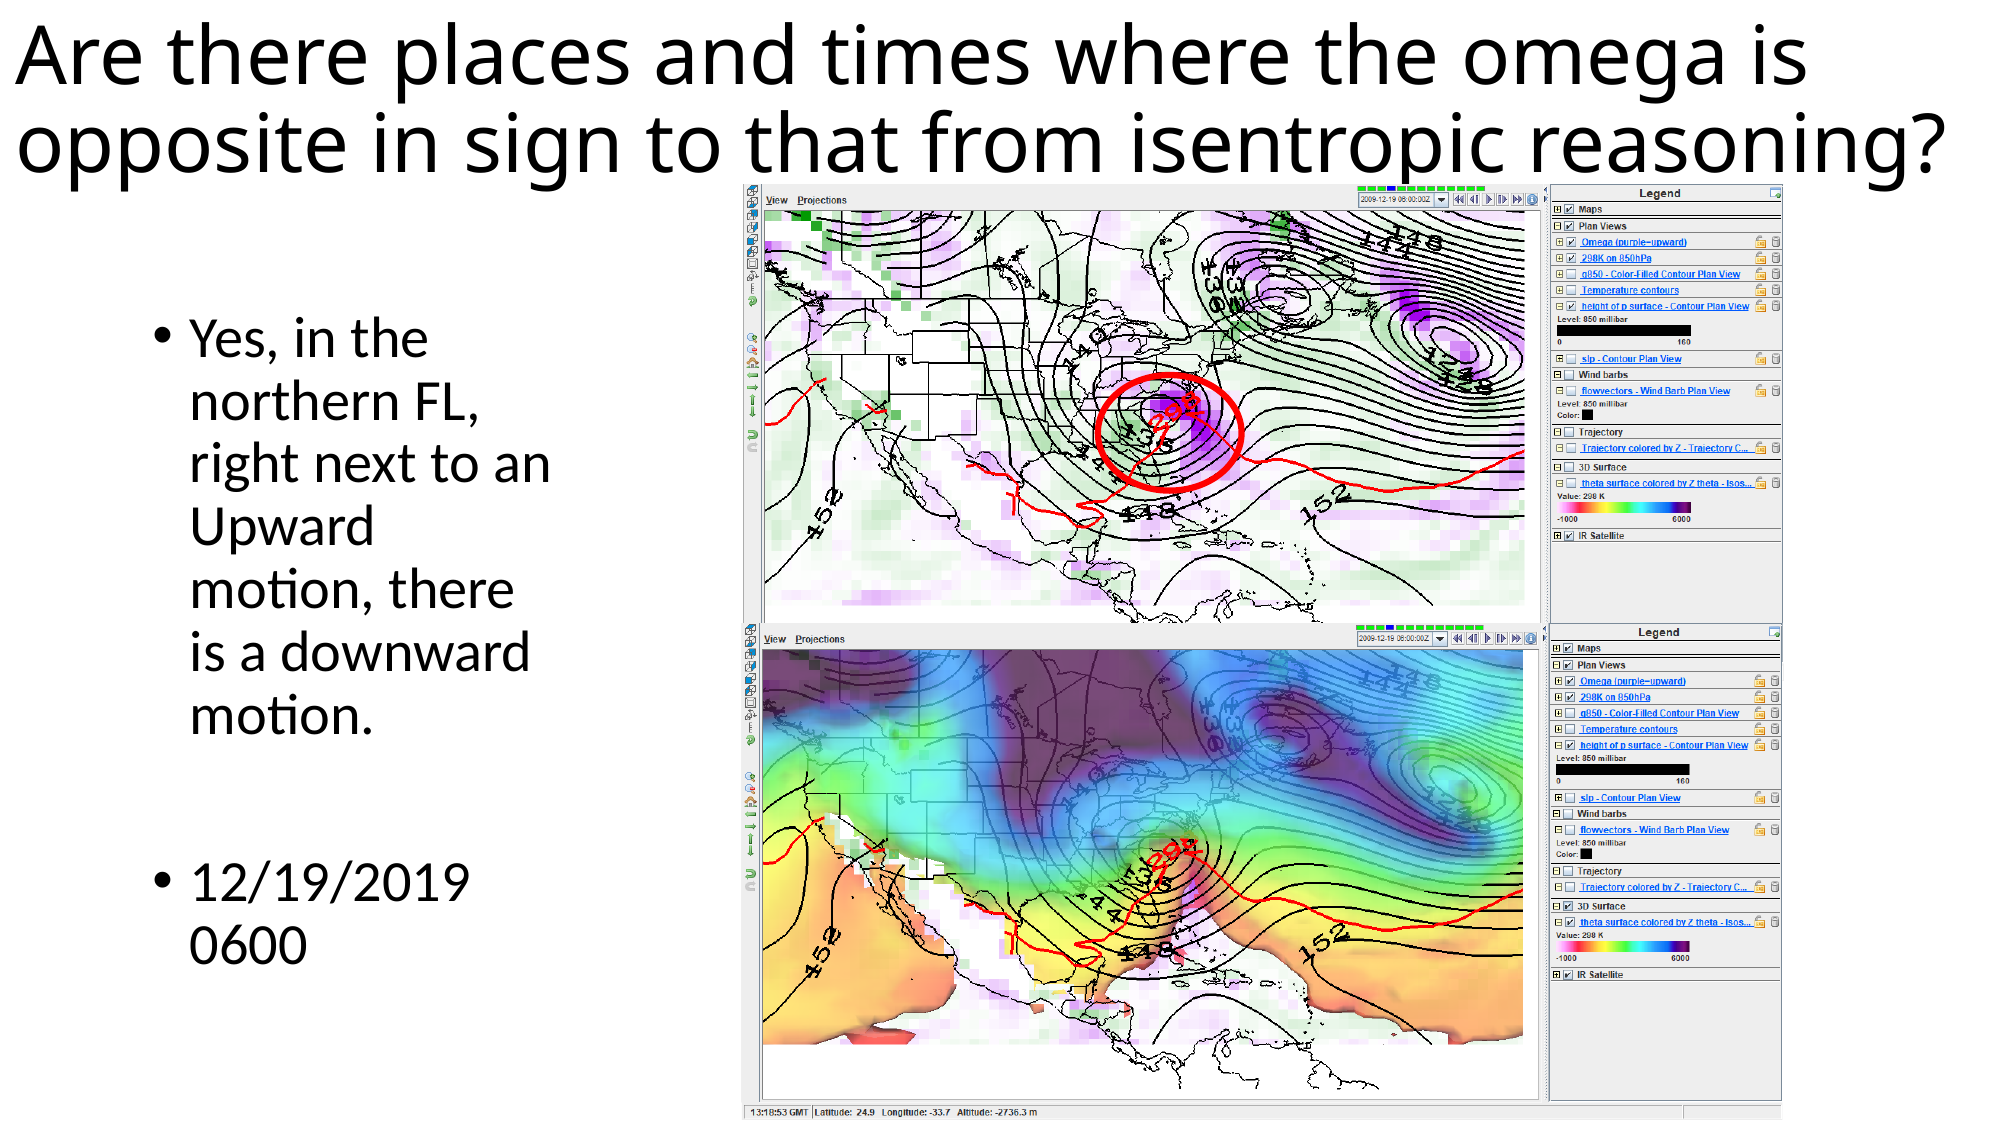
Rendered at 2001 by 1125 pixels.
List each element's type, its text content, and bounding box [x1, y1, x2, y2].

title Are there places and times where the omega is opposite in sign to that from isentropic reasoning? [0, 0, 1981, 211]
picture [741, 184, 1784, 1120]
list Yes, in the northern FL, right next to an Upward motion, there is a downward motion. 12/19/2019 0600 [137, 299, 573, 1014]
